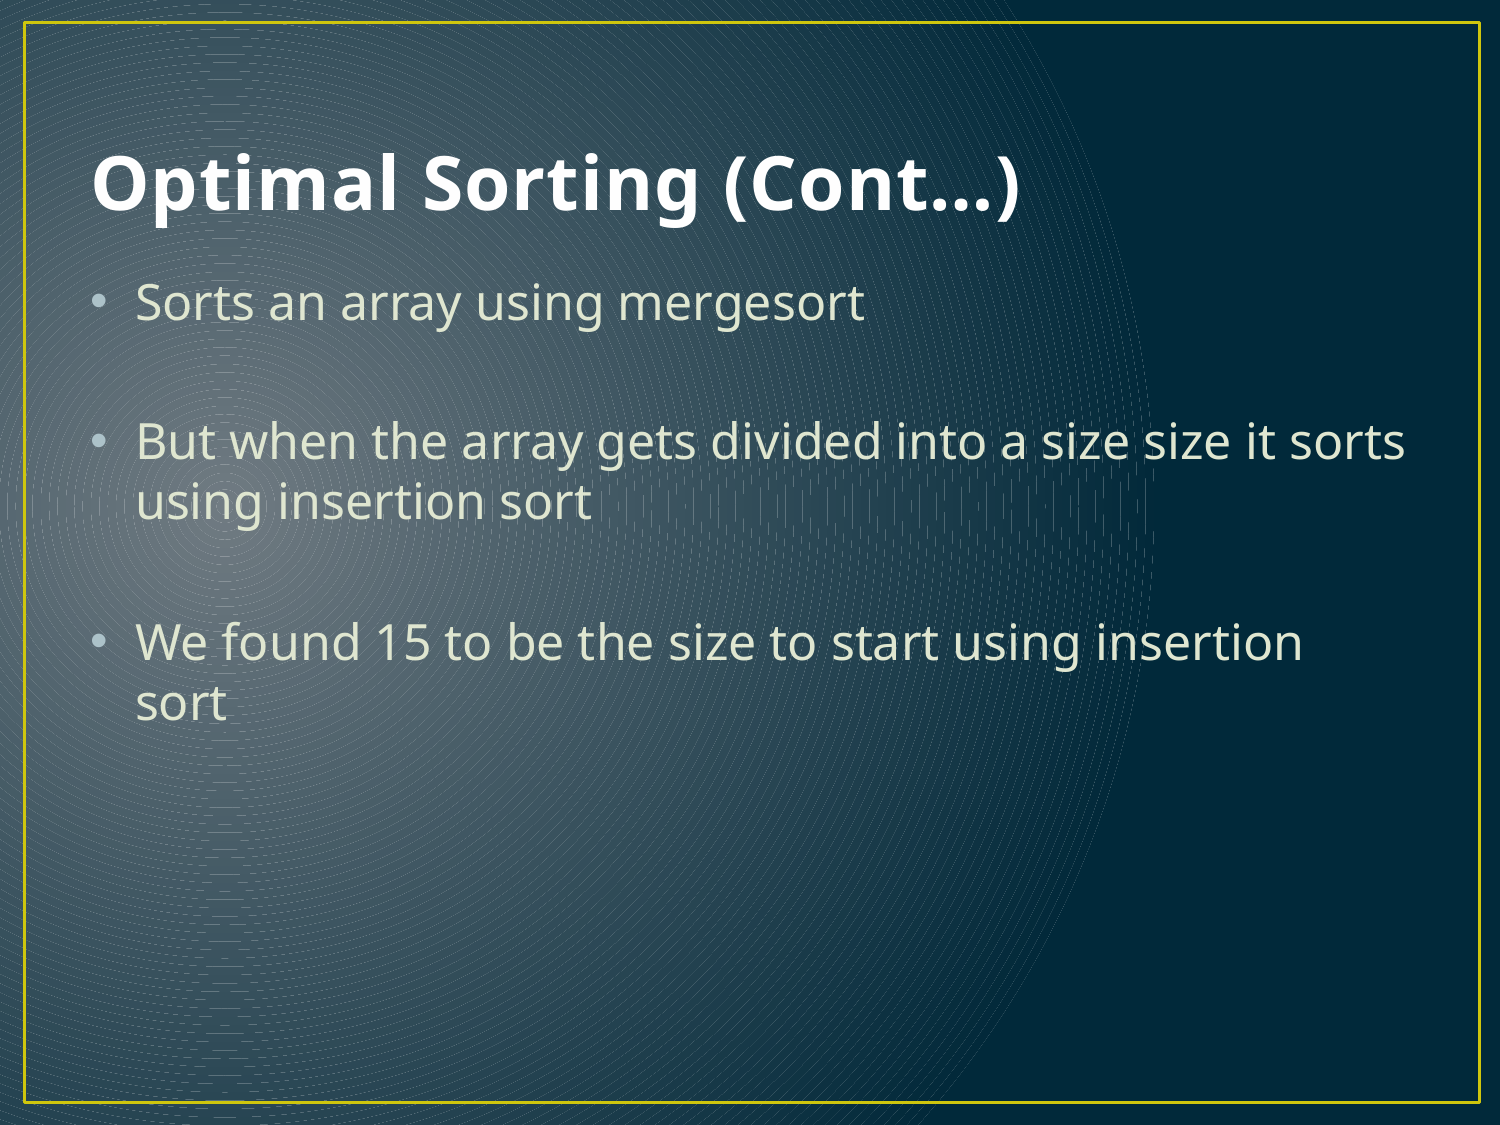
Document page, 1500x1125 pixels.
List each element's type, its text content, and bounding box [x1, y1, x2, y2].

list Sorts an array using mergesort But when the array gets divided into a size size it sorts using insertion sort We found 15 to be the size to start using insertion sort [75, 262, 1425, 1005]
title Optimal Sorting (Cont…) [75, 45, 1425, 233]
